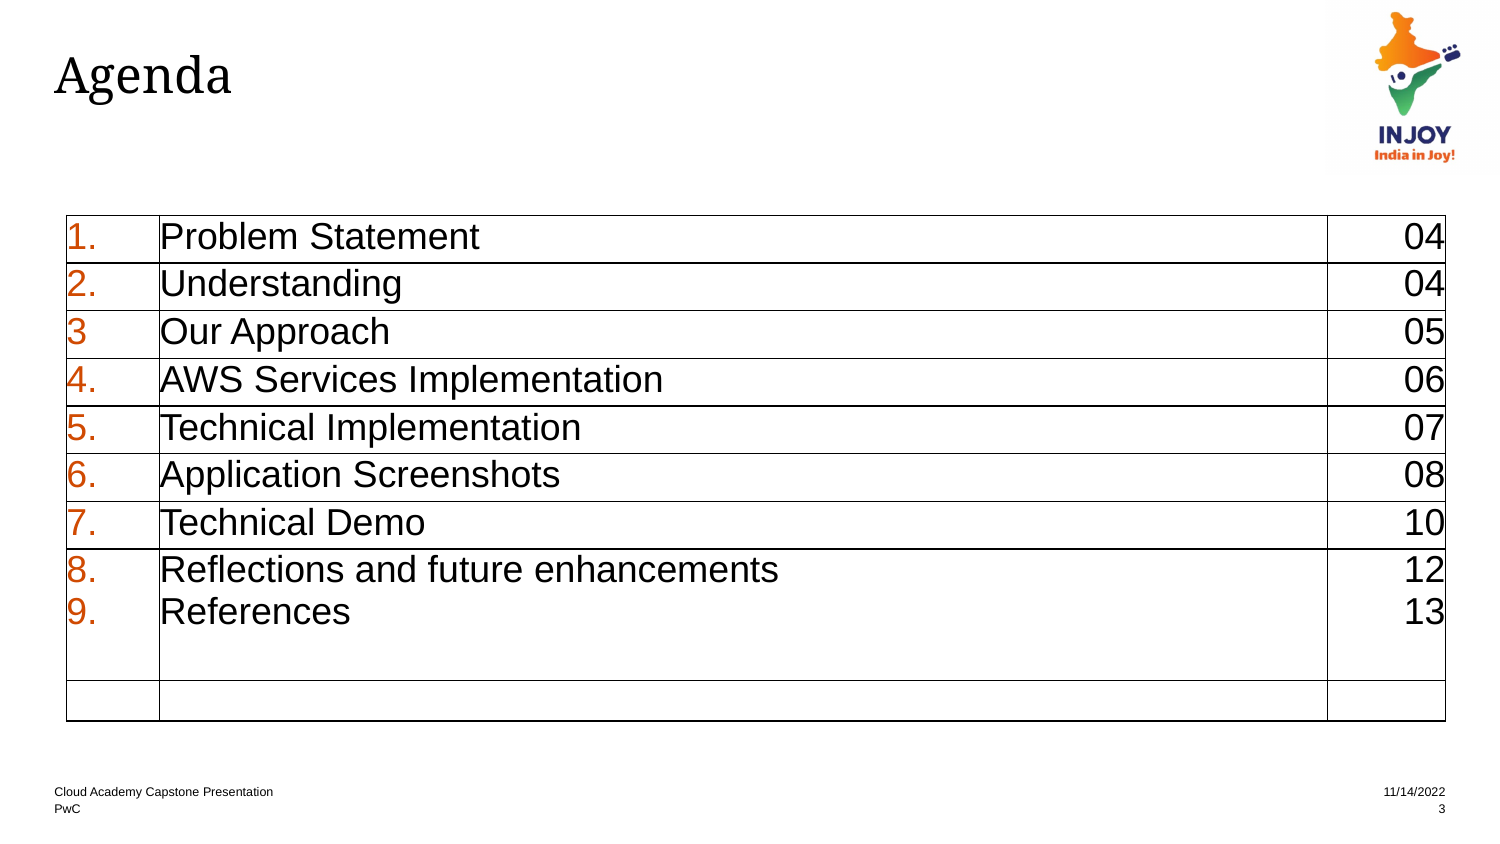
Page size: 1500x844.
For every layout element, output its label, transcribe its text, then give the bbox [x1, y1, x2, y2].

table_cell [160, 681, 1327, 720]
table_header 04 [1328, 224, 1445, 262]
table_cell 12 13 [1328, 550, 1445, 680]
picture [1325, 0, 1500, 175]
table_cell 06 [1328, 359, 1445, 405]
table_cell 04 [1328, 264, 1445, 310]
table_header Problem Statement [160, 224, 1327, 262]
table_cell 6. [67, 454, 159, 501]
title Agenda [54, 53, 1446, 224]
table_cell AWS Services Implementation [160, 359, 1327, 405]
table_cell Application Screenshots [160, 454, 1327, 501]
table_cell 4. [67, 359, 159, 405]
table_cell Technical Demo [160, 502, 1327, 548]
table_cell 5. [67, 407, 159, 453]
slide_number 3 [1011, 798, 1446, 816]
table_cell [67, 681, 159, 720]
table_header 1. [67, 224, 159, 262]
table_cell 3 [67, 311, 159, 358]
table_cell 08 [1328, 454, 1445, 501]
table_cell Technical Implementation [160, 407, 1327, 453]
table_cell 05 [1328, 311, 1445, 358]
table_cell 2. [67, 264, 159, 310]
table_cell Reflections and future enhancements References [160, 550, 1327, 680]
table_cell 8. 9. [67, 550, 159, 680]
table_cell 07 [1328, 407, 1445, 453]
table_cell Understanding [160, 264, 1327, 310]
table_cell Our Approach [160, 311, 1327, 358]
table_cell 7. [67, 502, 159, 548]
table_cell [1328, 681, 1445, 720]
table_cell 10 [1328, 502, 1445, 548]
